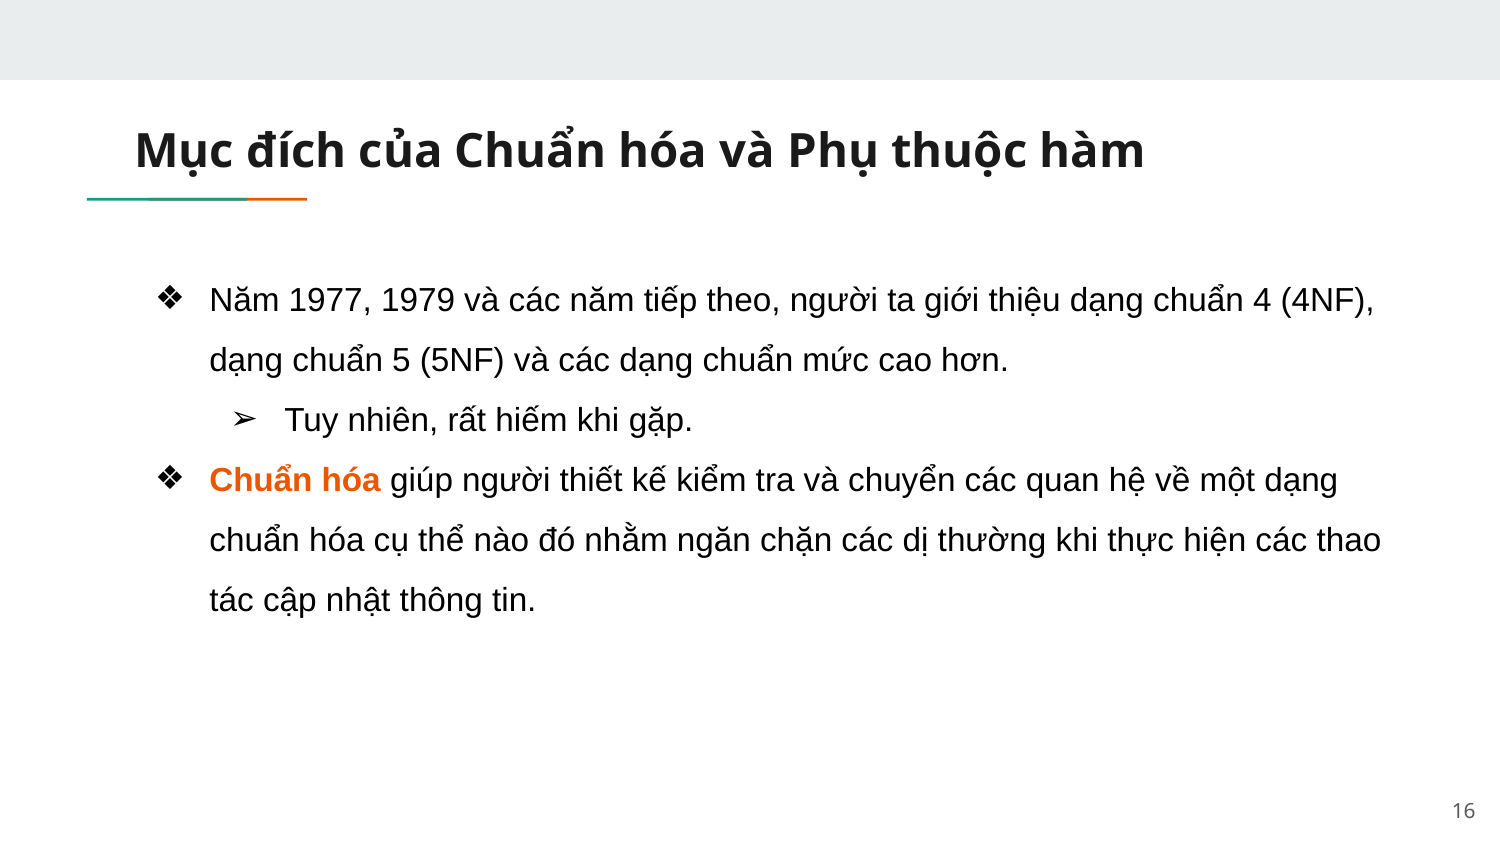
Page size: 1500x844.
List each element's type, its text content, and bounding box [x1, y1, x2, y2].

slide_number ‹#› [1411, 779, 1491, 844]
list Năm 1977, 1979 và các năm tiếp theo, người ta giới thiệu dạng chuẩn 4 (4NF), dạng chuẩn 5 (5NF) và các dạng chuẩn mức cao hơn. Tuy nhiên, rất hiếm khi gặp. Chuẩn hóa giúp người thiết kế kiểm tra và chuyển các quan hệ về một dạng chuẩn hóa cụ thể nào đó nhằm ngăn chặn các dị thường khi thực hiện các thao tác cập nhật thông tin. [119, 243, 1411, 844]
title Mục đích của Chuẩn hóa và Phụ thuộc hàm [119, 105, 1381, 194]
